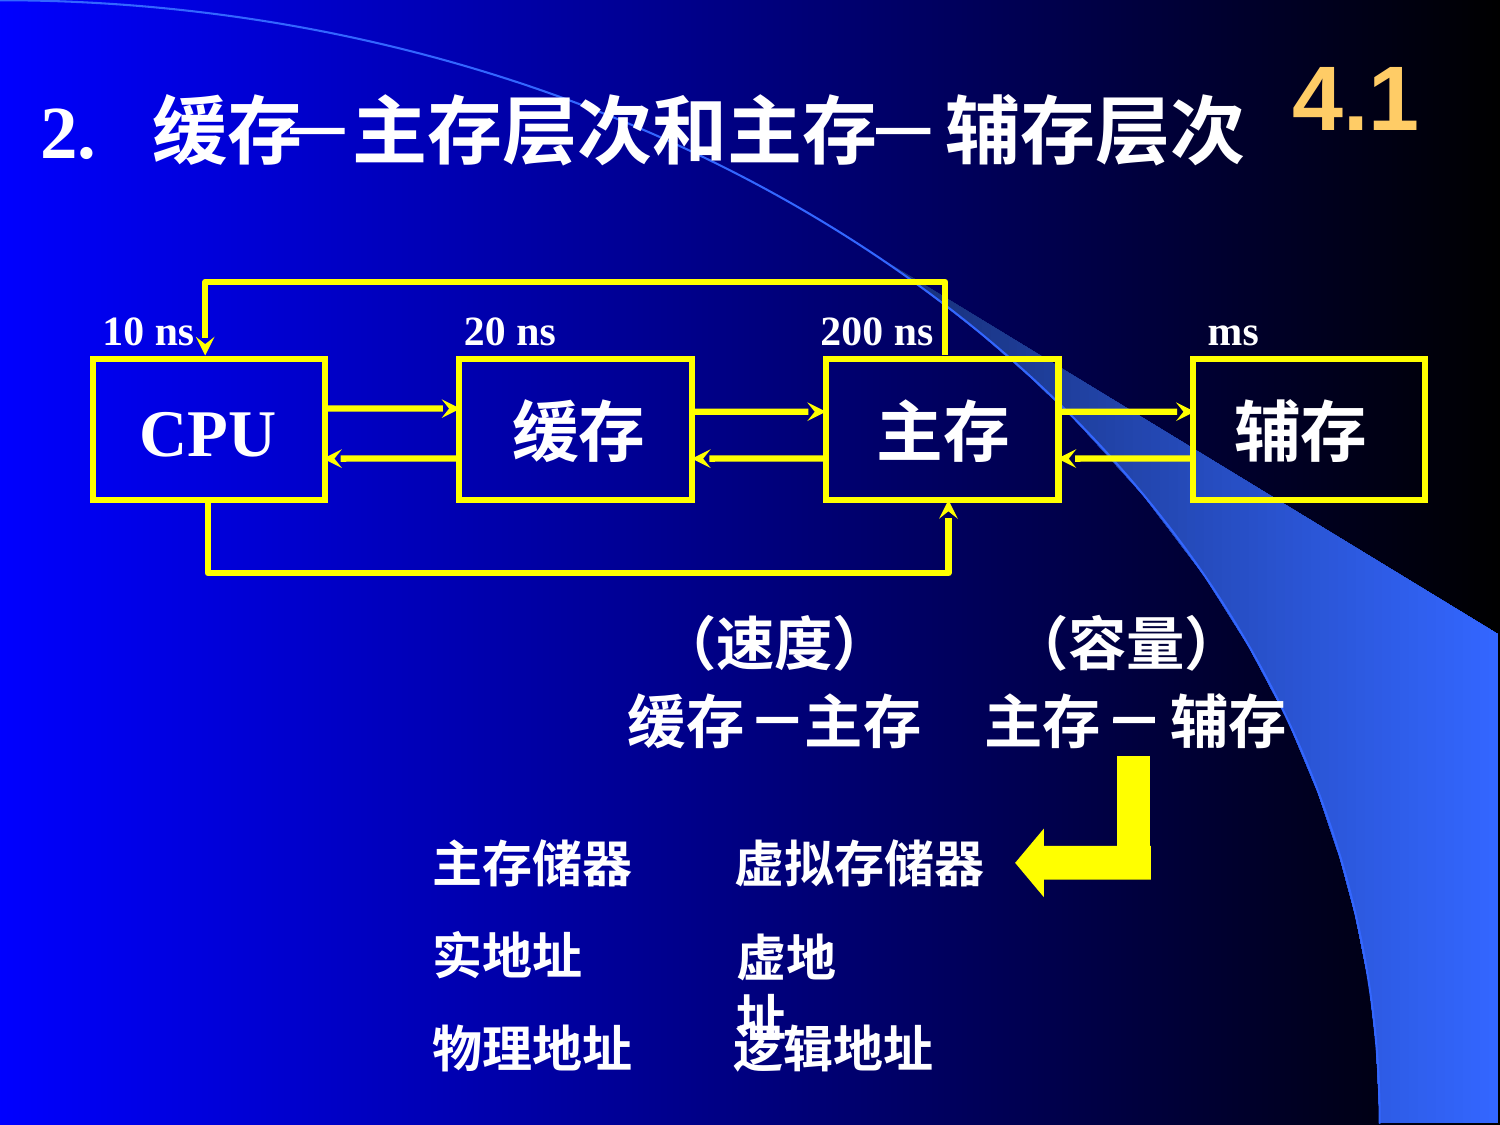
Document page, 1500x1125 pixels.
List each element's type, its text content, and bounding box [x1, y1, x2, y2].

text_box [1059, 452, 1070, 465]
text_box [24, 75, 1262, 182]
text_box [1016, 756, 1151, 895]
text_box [1192, 358, 1426, 500]
text_box [205, 282, 946, 296]
text_box [1182, 405, 1192, 418]
text_box 物理地址 [418, 1010, 648, 1085]
text_box 虚拟存储器 [719, 824, 1000, 900]
text_box 虚地址 [717, 914, 905, 998]
text_box 主存储器 [418, 824, 648, 900]
text_box 逻辑地址 [718, 1010, 949, 1085]
text_box [208, 500, 955, 574]
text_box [612, 677, 937, 763]
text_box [92, 362, 1059, 500]
text_box 实地址 [417, 917, 598, 993]
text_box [87, 296, 1274, 362]
text_box 4.1 [1262, 24, 1450, 163]
text_box （速度） [643, 600, 907, 677]
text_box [968, 677, 1303, 763]
text_box （容量） [995, 600, 1259, 677]
